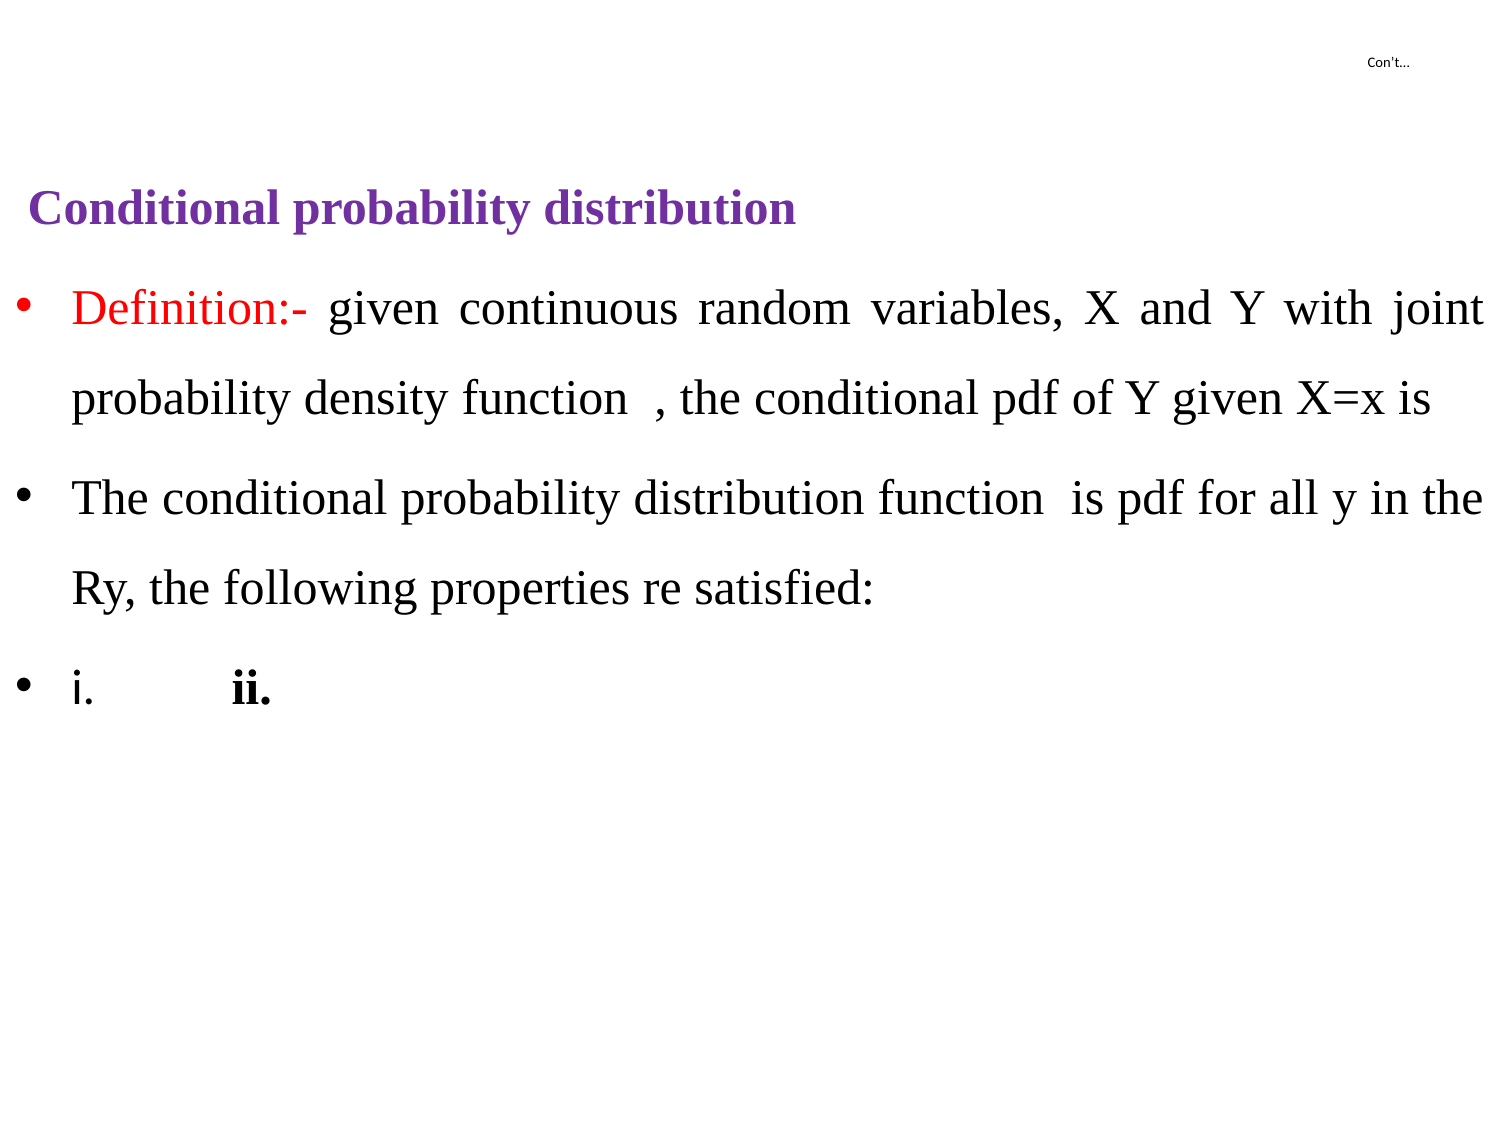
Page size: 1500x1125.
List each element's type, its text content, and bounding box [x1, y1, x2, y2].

title Con’t… [75, 45, 1425, 79]
